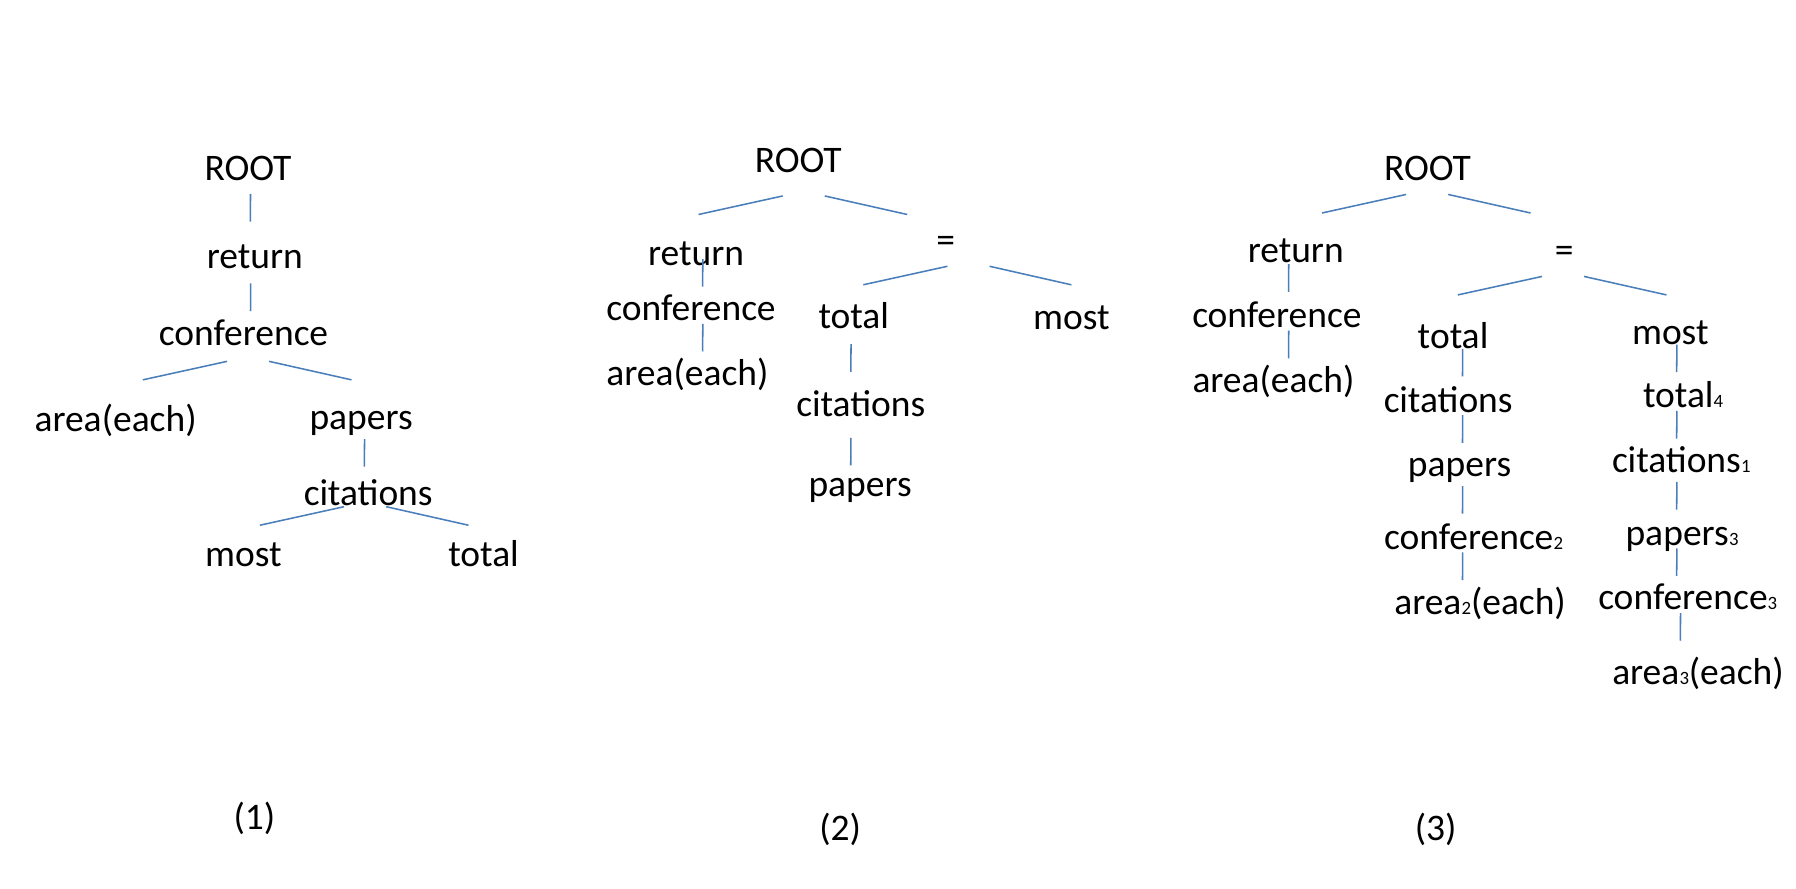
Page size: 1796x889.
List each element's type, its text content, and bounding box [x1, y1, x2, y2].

text_box conference [144, 300, 344, 361]
text_box ROOT [189, 135, 307, 196]
text_box papers3 [1610, 500, 1754, 561]
text_box (3) [1400, 795, 1472, 856]
text_box return [633, 220, 760, 275]
text_box papers [294, 384, 429, 445]
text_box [1447, 194, 1531, 214]
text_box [863, 265, 948, 285]
text_box most [1617, 299, 1724, 360]
text_box area2(each) [1379, 569, 1581, 630]
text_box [142, 361, 228, 381]
text_box papers [793, 451, 928, 512]
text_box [1583, 276, 1667, 296]
text_box return [1233, 217, 1359, 278]
text_box (1) [218, 784, 290, 844]
text_box citations [781, 371, 941, 432]
text_box citations1 [1597, 427, 1766, 488]
text_box return [192, 223, 318, 284]
text_box conference [1177, 282, 1377, 343]
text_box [259, 506, 345, 526]
text_box total [433, 522, 534, 582]
text_box papers [1393, 432, 1527, 492]
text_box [989, 265, 1072, 285]
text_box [698, 195, 783, 215]
text_box conference3 [1583, 565, 1793, 625]
text_box conference [591, 275, 791, 336]
text_box = [921, 207, 970, 268]
text_box area(each) [591, 340, 784, 401]
text_box citations [1369, 367, 1528, 427]
text_box total4 [1628, 363, 1738, 423]
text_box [1457, 276, 1543, 296]
text_box = [1540, 217, 1589, 278]
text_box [268, 361, 352, 381]
text_box total [1402, 304, 1504, 364]
text_box citations [289, 460, 448, 521]
text_box (2) [804, 795, 876, 856]
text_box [1321, 194, 1407, 214]
text_box most [190, 522, 297, 582]
text_box total [803, 283, 905, 343]
text_box conference2 [1369, 504, 1579, 565]
text_box area(each) [1177, 347, 1370, 408]
text_box most [1018, 284, 1125, 345]
text_box ROOT [740, 127, 857, 188]
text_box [385, 506, 469, 526]
text_box ROOT [1369, 135, 1486, 196]
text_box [824, 195, 908, 215]
text_box area3(each) [1597, 639, 1796, 699]
text_box area(each) [19, 386, 212, 447]
